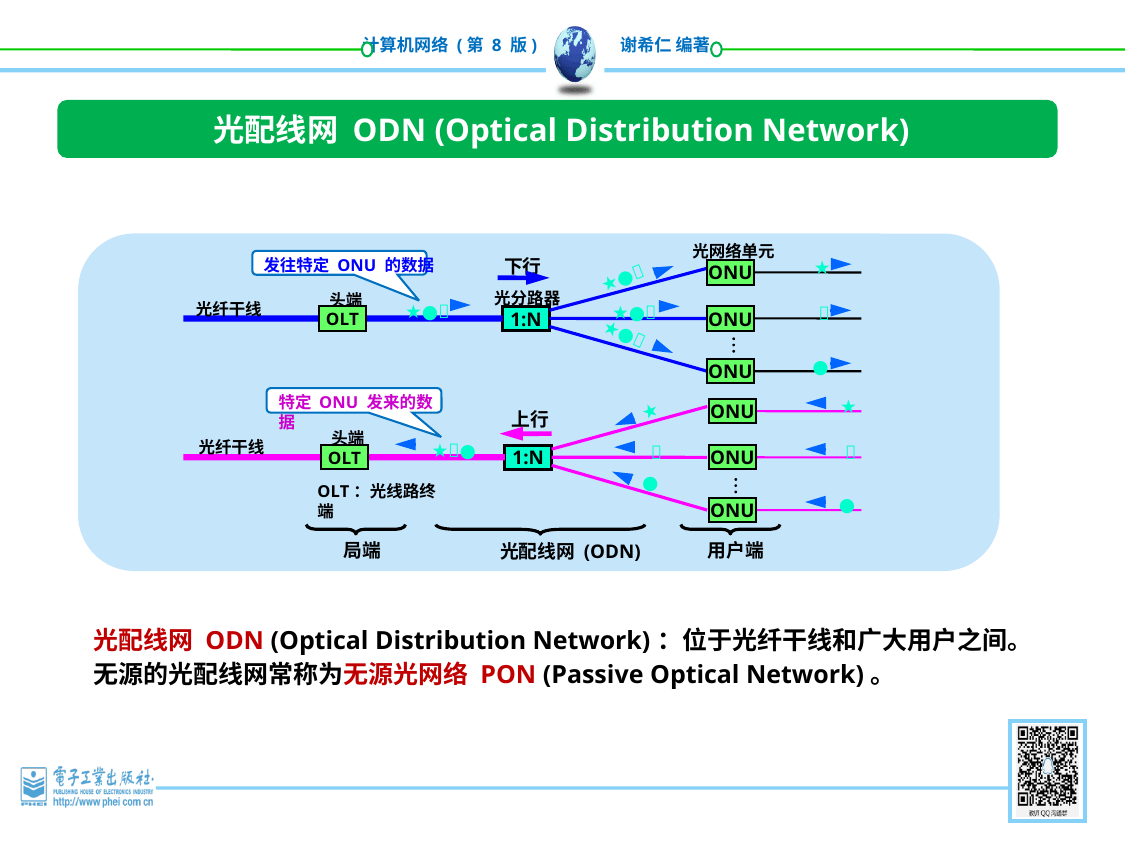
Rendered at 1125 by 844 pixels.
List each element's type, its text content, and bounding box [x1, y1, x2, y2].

picture [17, 764, 156, 809]
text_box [77, 233, 1000, 572]
list 光配线网 ODN (Optical Distribution Network) [153, 99, 970, 158]
picture [552, 24, 597, 99]
text_box 光配线网 ODN (Optical Distribution Network)：位于光纤干线和广大用户之间。 无源的光配线网常称为无源光网络 PON (Passive Optical Network)。 [78, 612, 1045, 696]
picture [1016, 724, 1079, 817]
